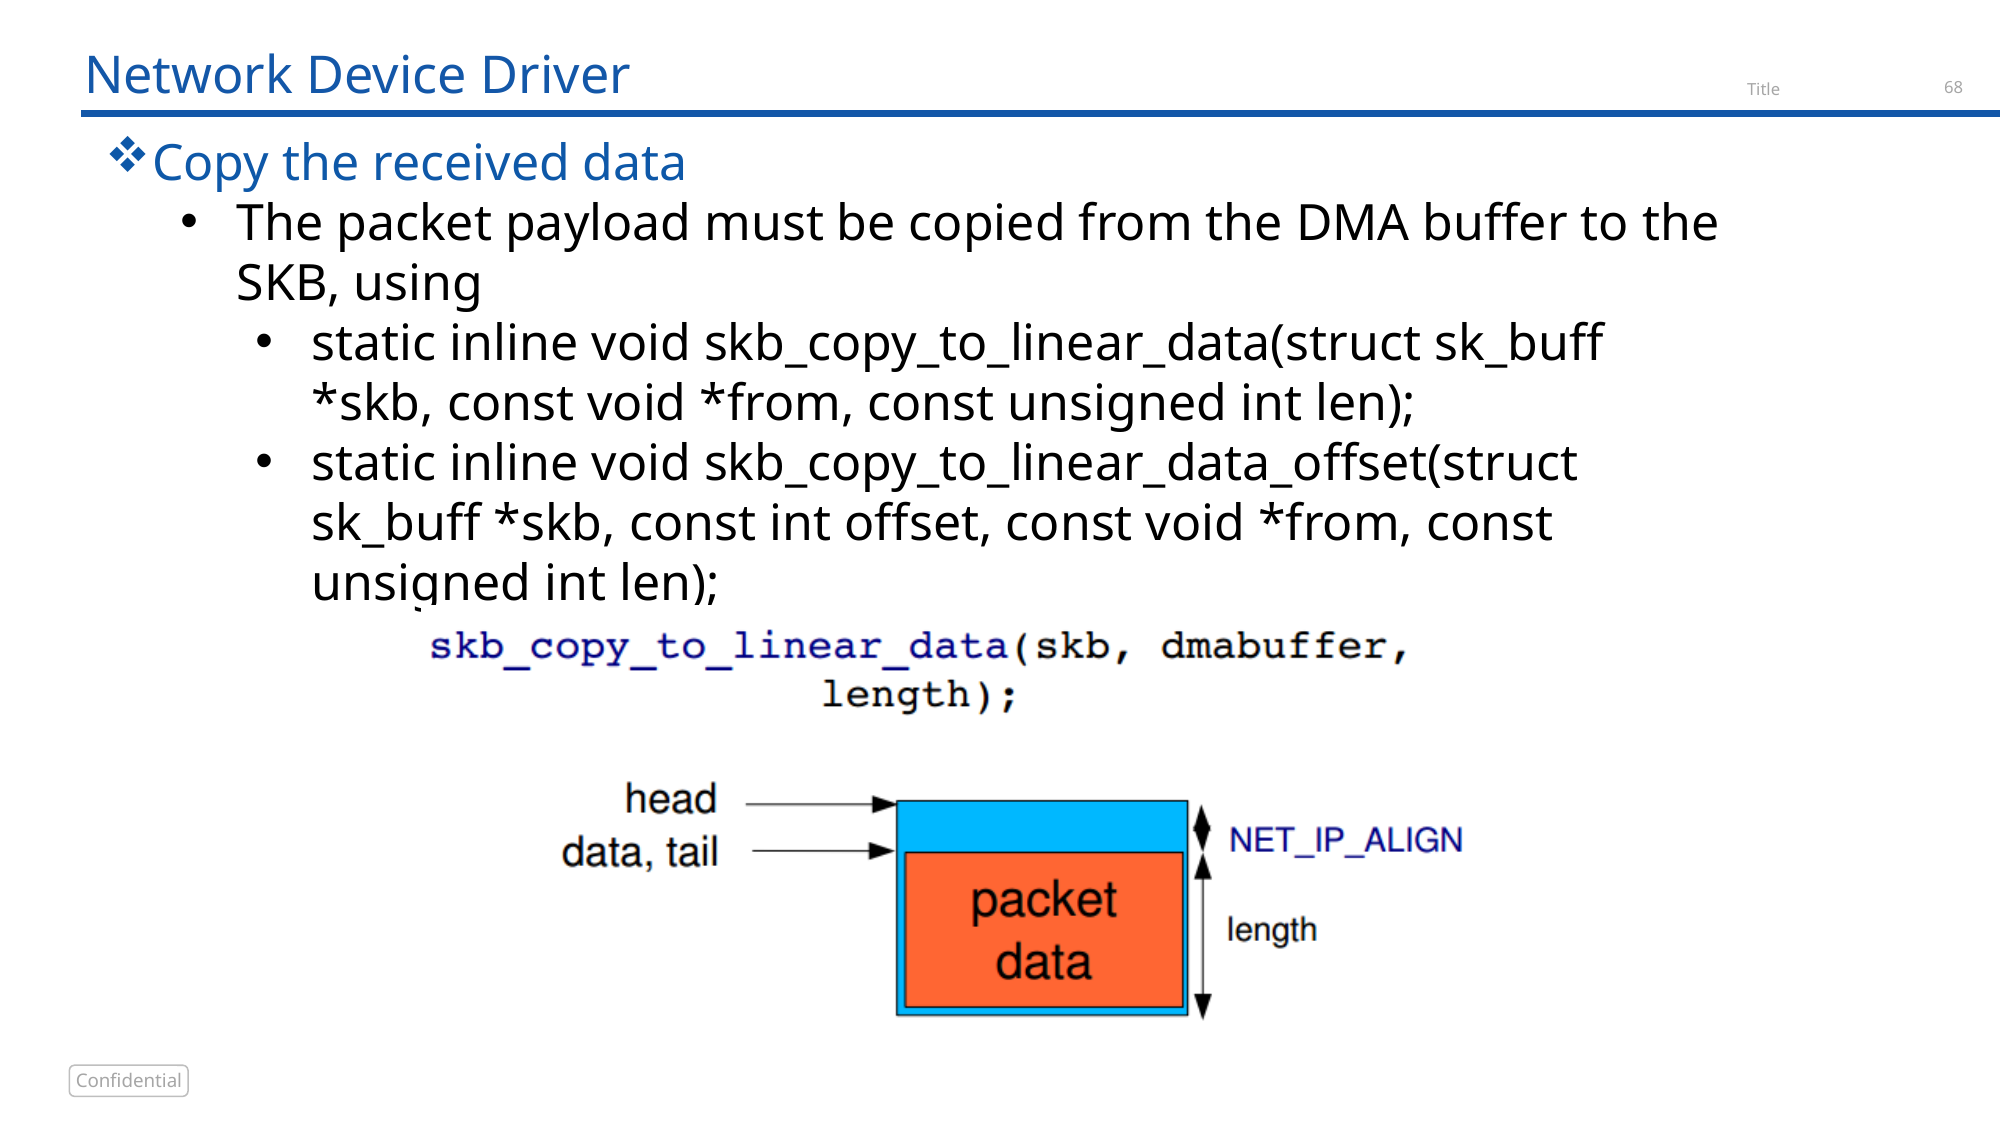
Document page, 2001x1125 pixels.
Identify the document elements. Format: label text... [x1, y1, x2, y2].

picture [421, 605, 1520, 1041]
title Network Device Driver [69, 31, 1369, 123]
text_box Copy the received data The packet payload must be copied from the DMA buffer to the SKB, using static inline void skb_copy_to_linear_data(struct sk_buff *skb, const void *from, const unsigned int len); static inline void skb_copy_to_linear_data_offset(struct sk_buff *skb, const int offset, const void *from, const unsigned int len); [90, 122, 1851, 618]
